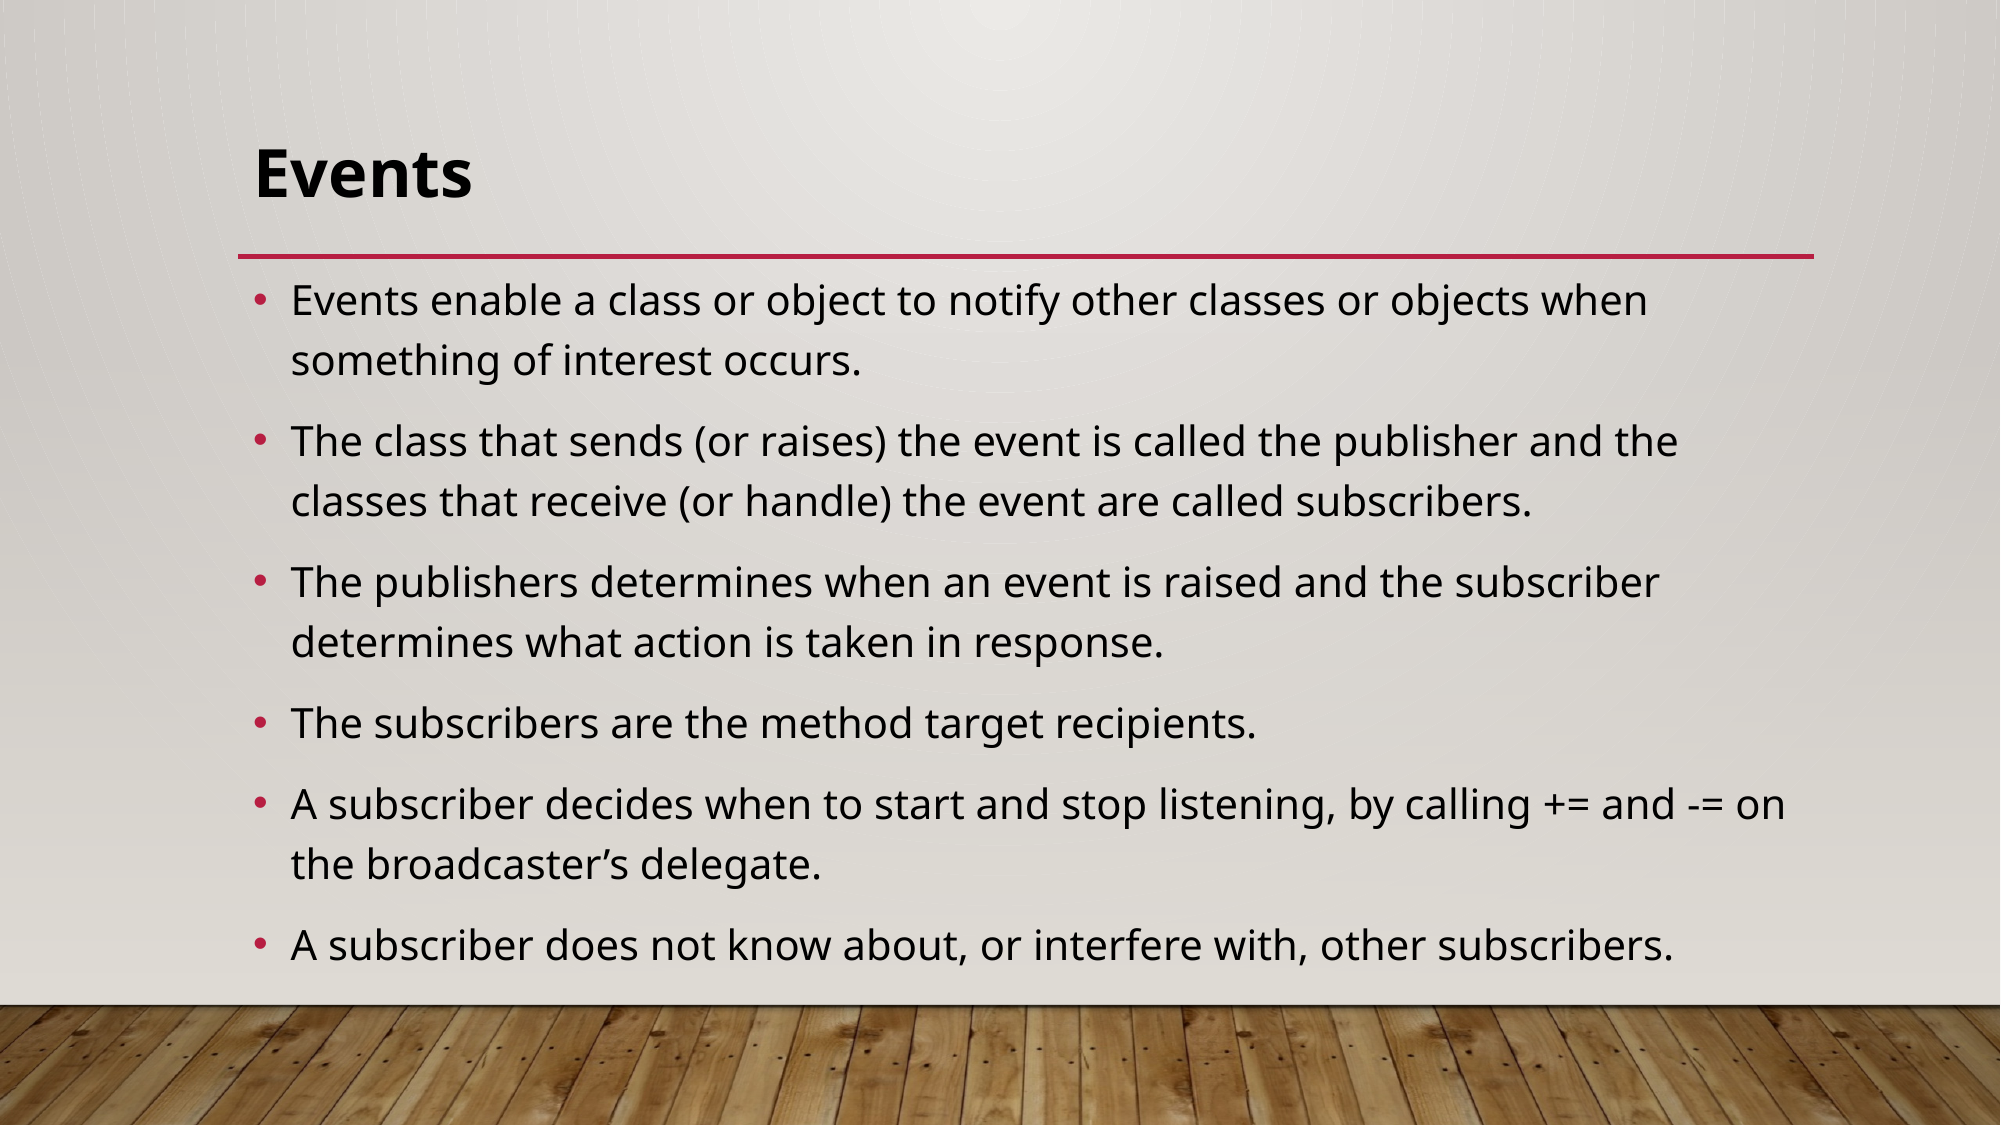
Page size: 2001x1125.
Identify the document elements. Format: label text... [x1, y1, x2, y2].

title Events [238, 131, 1814, 256]
picture [0, 1005, 2000, 1125]
list Events enable a class or object to notify other classes or objects when something of interest occurs. The class that sends (or raises) the event is called the publisher and the classes that receive (or handle) the event are called subscribers. The publishers determines when an event is raised and the subscriber determines what action is taken in response. The subscribers are the method target recipients. A subscriber decides when to start and stop listening, by calling += and -= on the broadcaster’s delegate. A subscriber does not know about, or interfere with, other subscribers. [238, 256, 1814, 1004]
